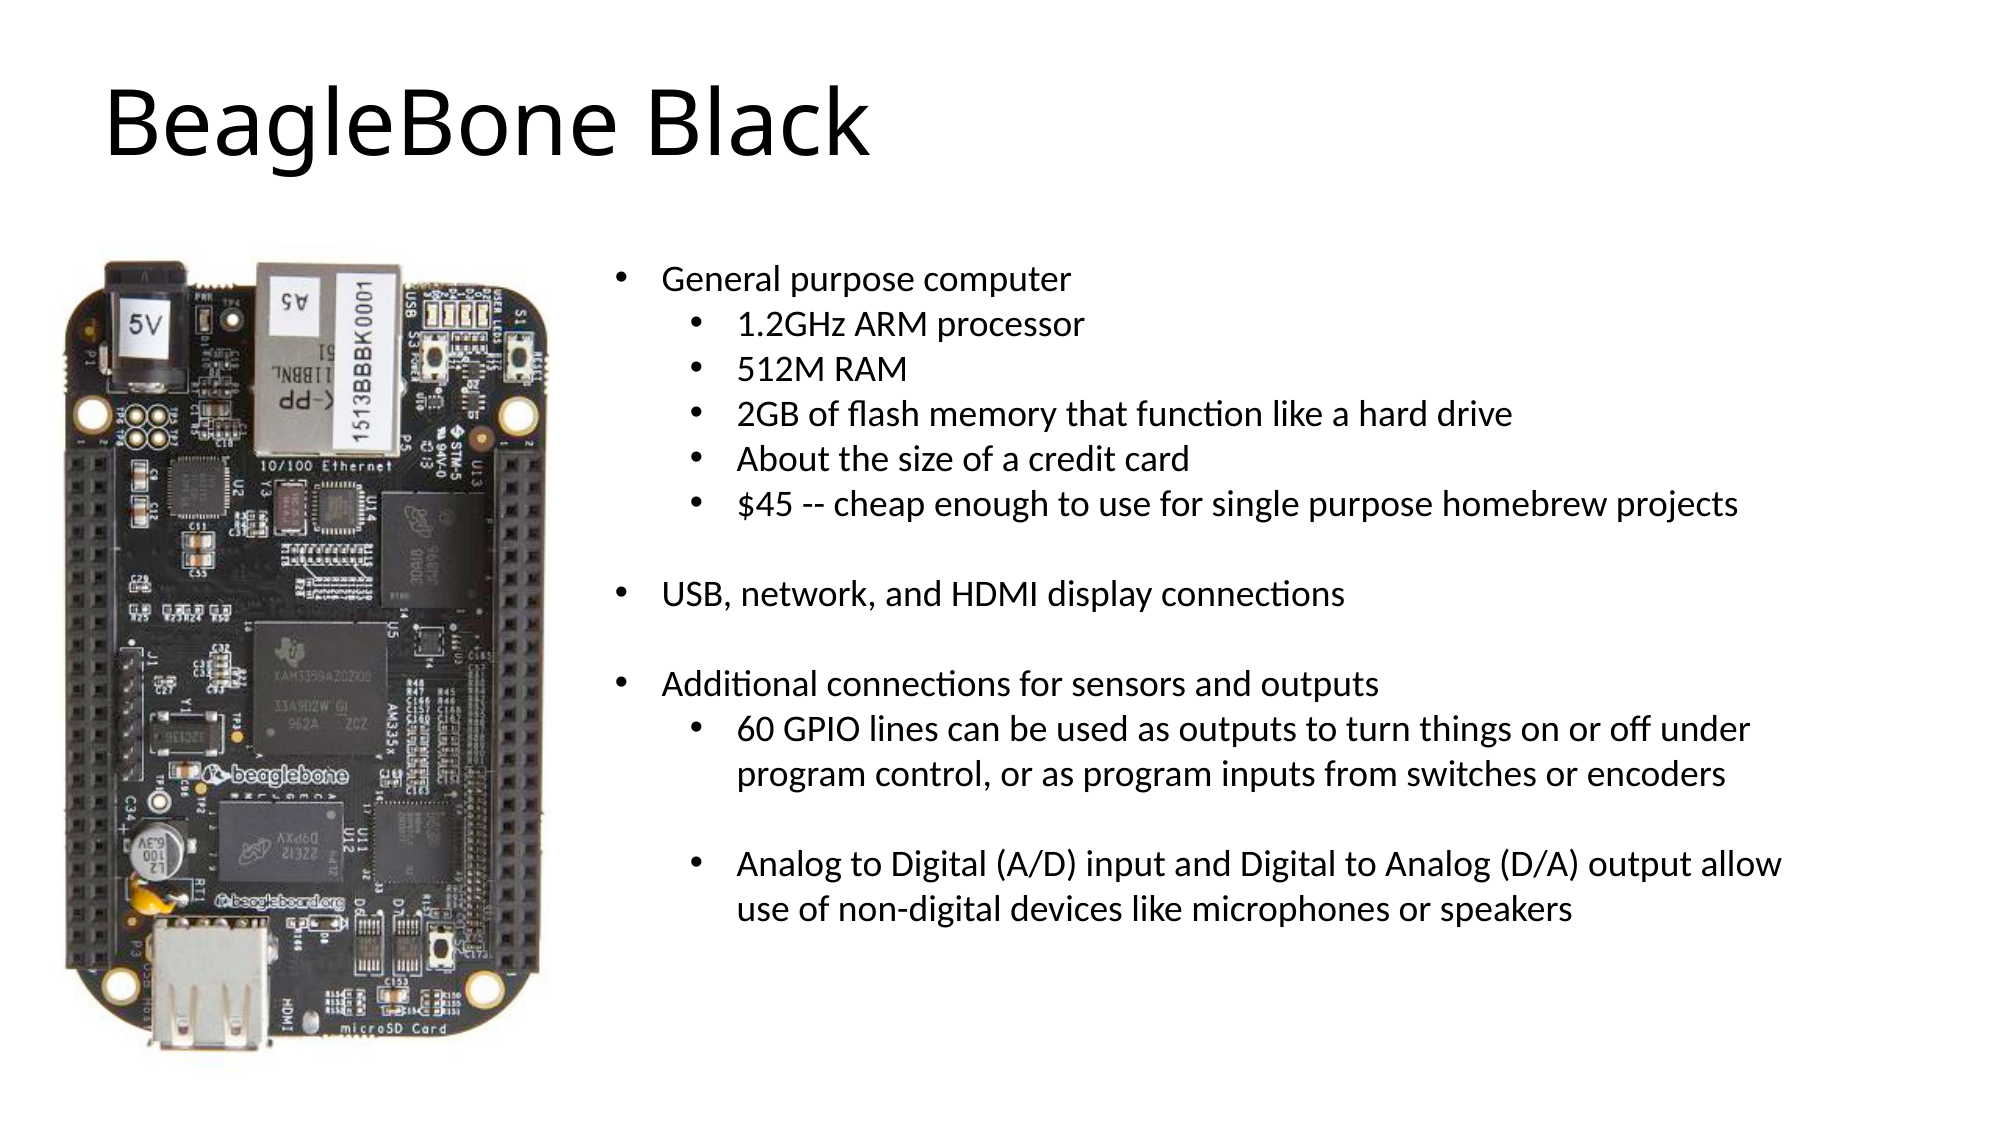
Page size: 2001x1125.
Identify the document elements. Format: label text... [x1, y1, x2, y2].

picture [0, 194, 610, 1096]
text_box General purpose computer 1.2GHz ARM processor 512M RAM 2GB of flash memory that function like a hard drive About the size of a credit card $45 -- cheap enough to use for single purpose homebrew projects USB, network, and HDMI display connections Additional connections for sensors and outputs 60 GPIO lines can be used as outputs to turn things on or off under program control, or as program inputs from switches or encoders Analog to Digital (A/D) input and Digital to Analog (D/A) output allow use of non-digital devices like microphones or speakers [610, 246, 1812, 1027]
title BeagleBone Black [87, 65, 1812, 186]
